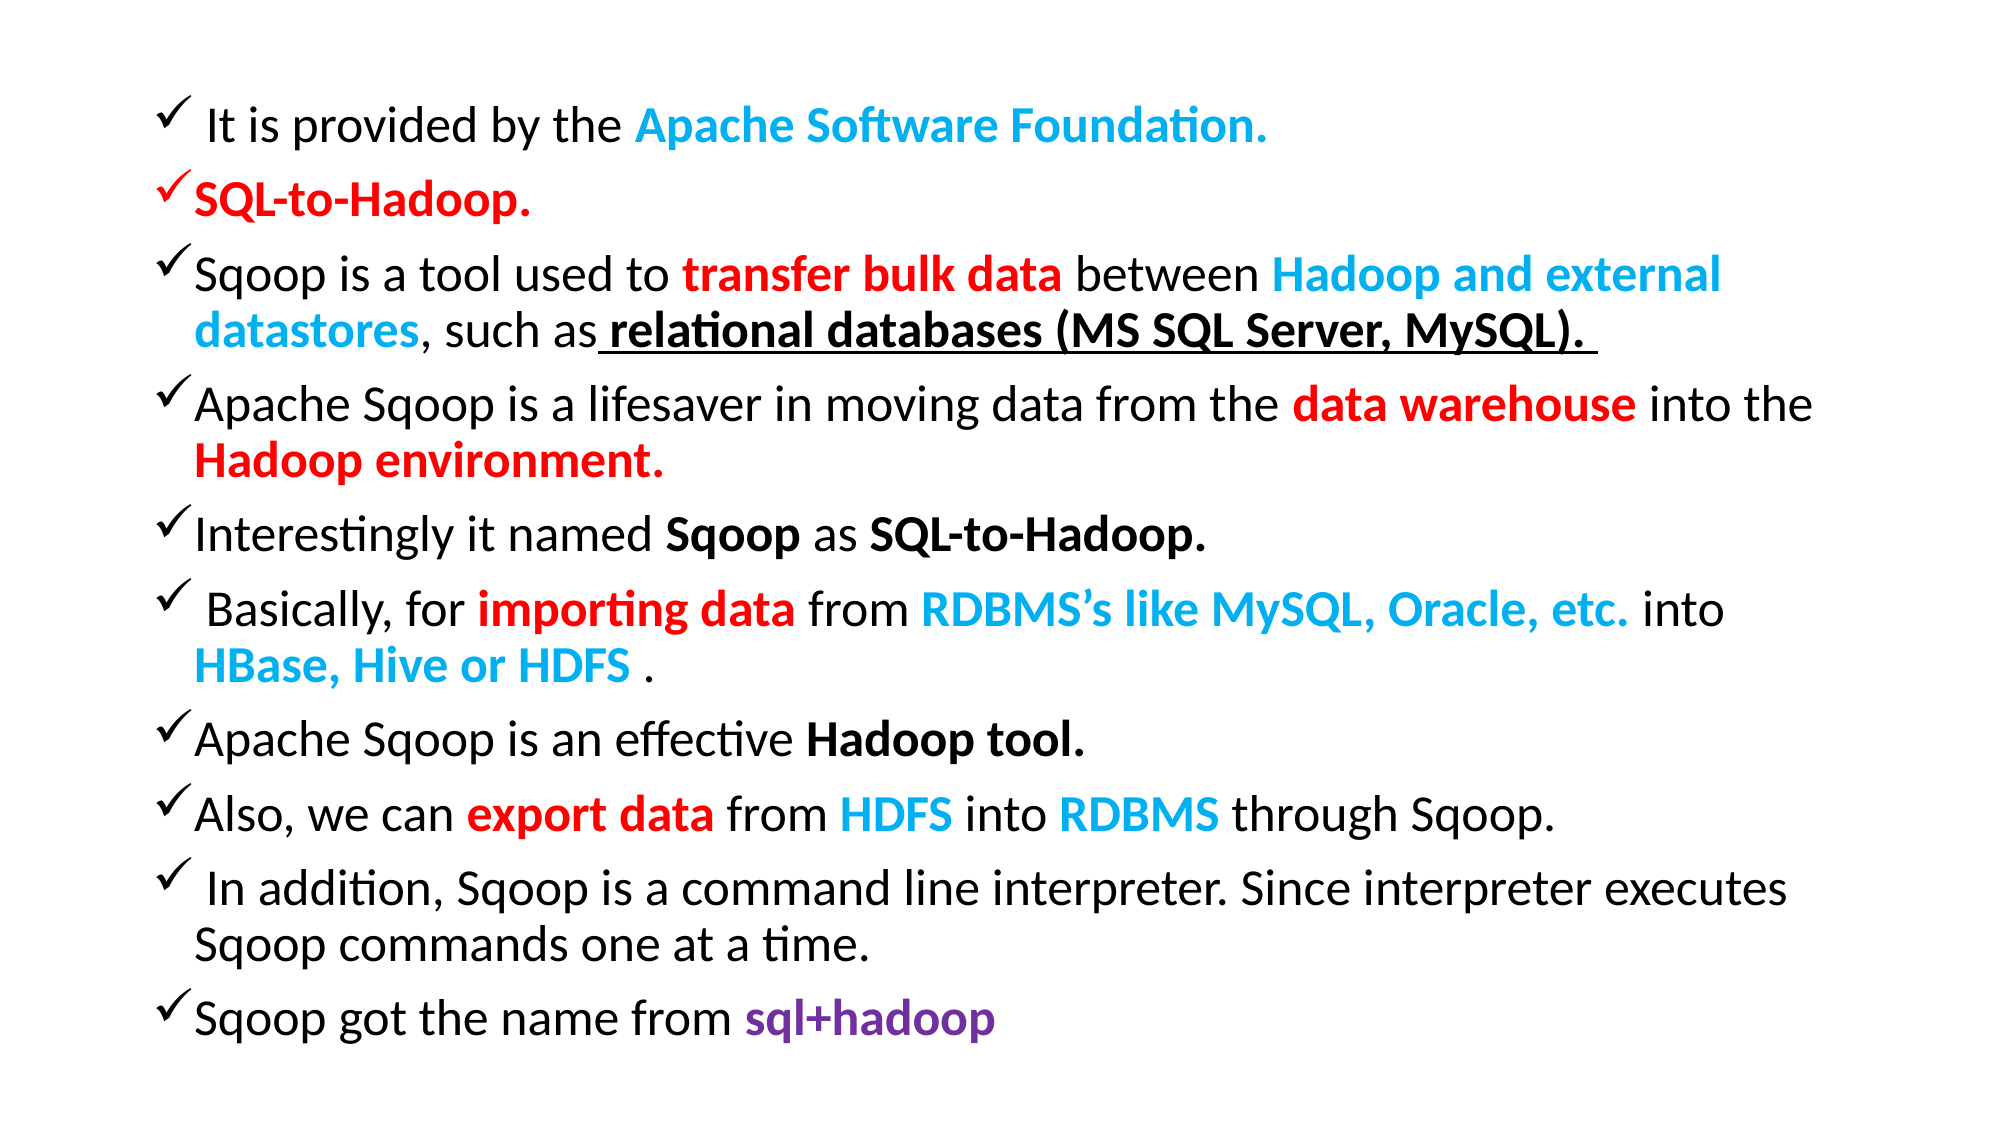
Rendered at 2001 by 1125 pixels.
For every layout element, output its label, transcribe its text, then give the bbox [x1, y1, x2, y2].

list It is provided by the Apache Software Foundation. SQL-to-Hadoop. Sqoop is a tool used to transfer bulk data between Hadoop and external datastores, such as relational databases (MS SQL Server, MySQL). Apache Sqoop is a lifesaver in moving data from the data warehouse into the Hadoop environment. Interestingly it named Sqoop as SQL-to-Hadoop. Basically, for importing data from RDBMS’s like MySQL, Oracle, etc. into HBase, Hive or HDFS . Apache Sqoop is an effective Hadoop tool. Also, we can export data from HDFS into RDBMS through Sqoop. In addition, Sqoop is a command line interpreter. Since interpreter executes Sqoop commands one at a time. Sqoop got the name from sql+hadoop [137, 90, 1863, 1061]
